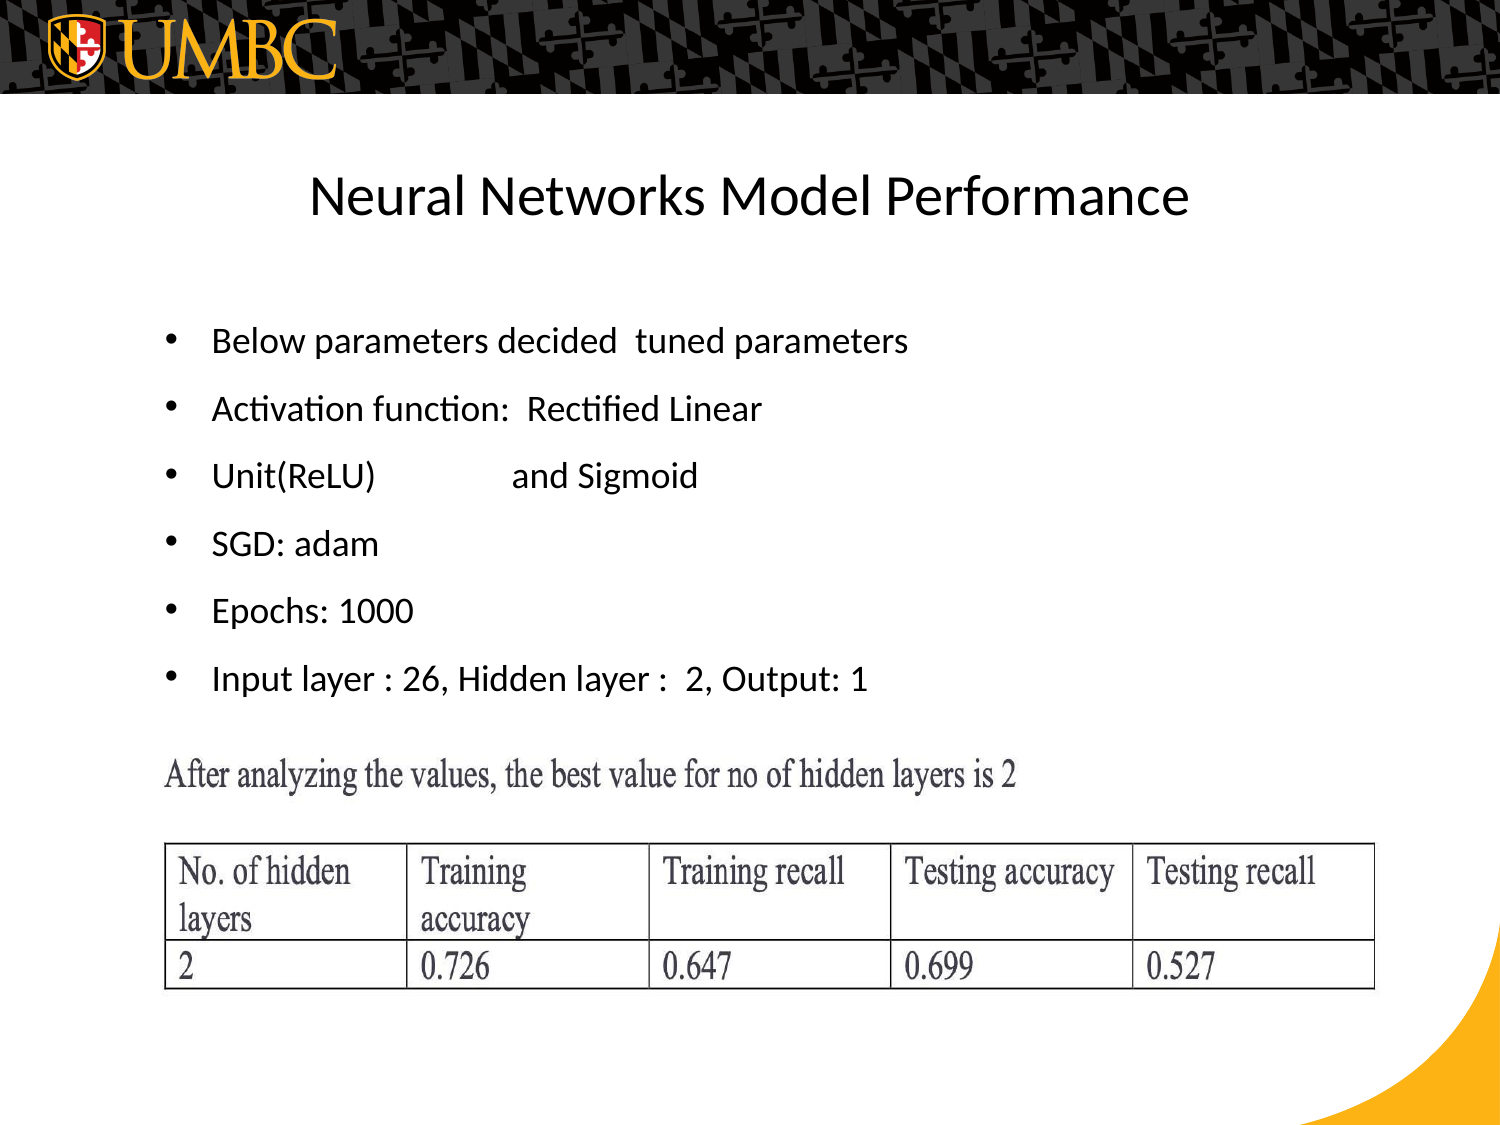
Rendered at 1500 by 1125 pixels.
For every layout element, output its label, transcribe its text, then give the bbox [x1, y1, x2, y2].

picture [1299, 921, 1500, 1125]
text_box Below parameters decided tuned parameters Activation function: Rectified Linear Unit(ReLU) and Sigmoid SGD: adam Epochs: 1000 Input layer : 26, Hidden layer : 2, Output: 1 [150, 286, 1087, 706]
text_box [150, 757, 1396, 1027]
title Neural Networks Model Performance [75, 98, 1425, 287]
picture [0, 0, 1500, 94]
